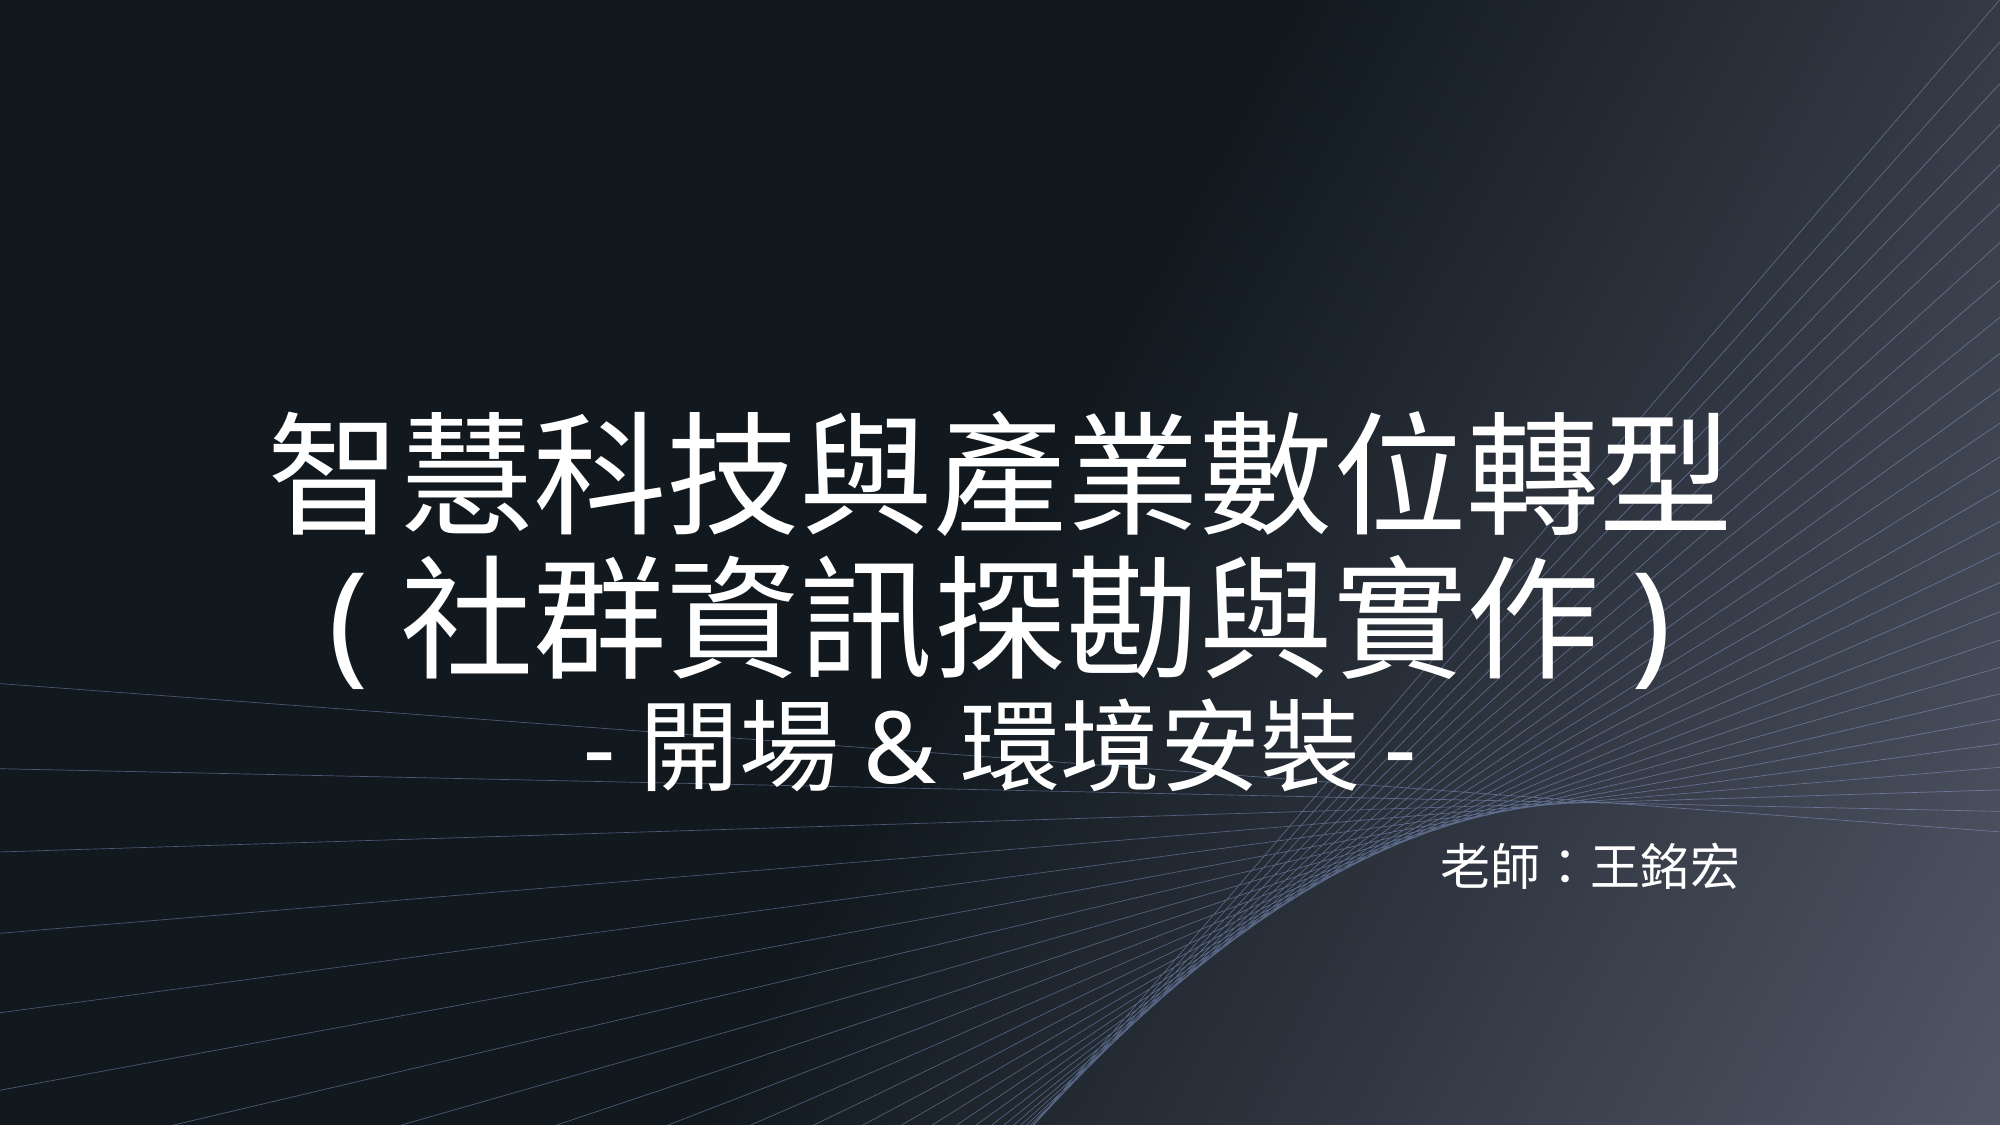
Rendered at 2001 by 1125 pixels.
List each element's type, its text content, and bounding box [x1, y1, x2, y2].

title 智慧科技與產業數位轉型 (社群資訊探勘與實作) -開場&環境安裝- [260, 520, 1740, 806]
subtitle 老師：王銘宏 [260, 826, 1740, 890]
